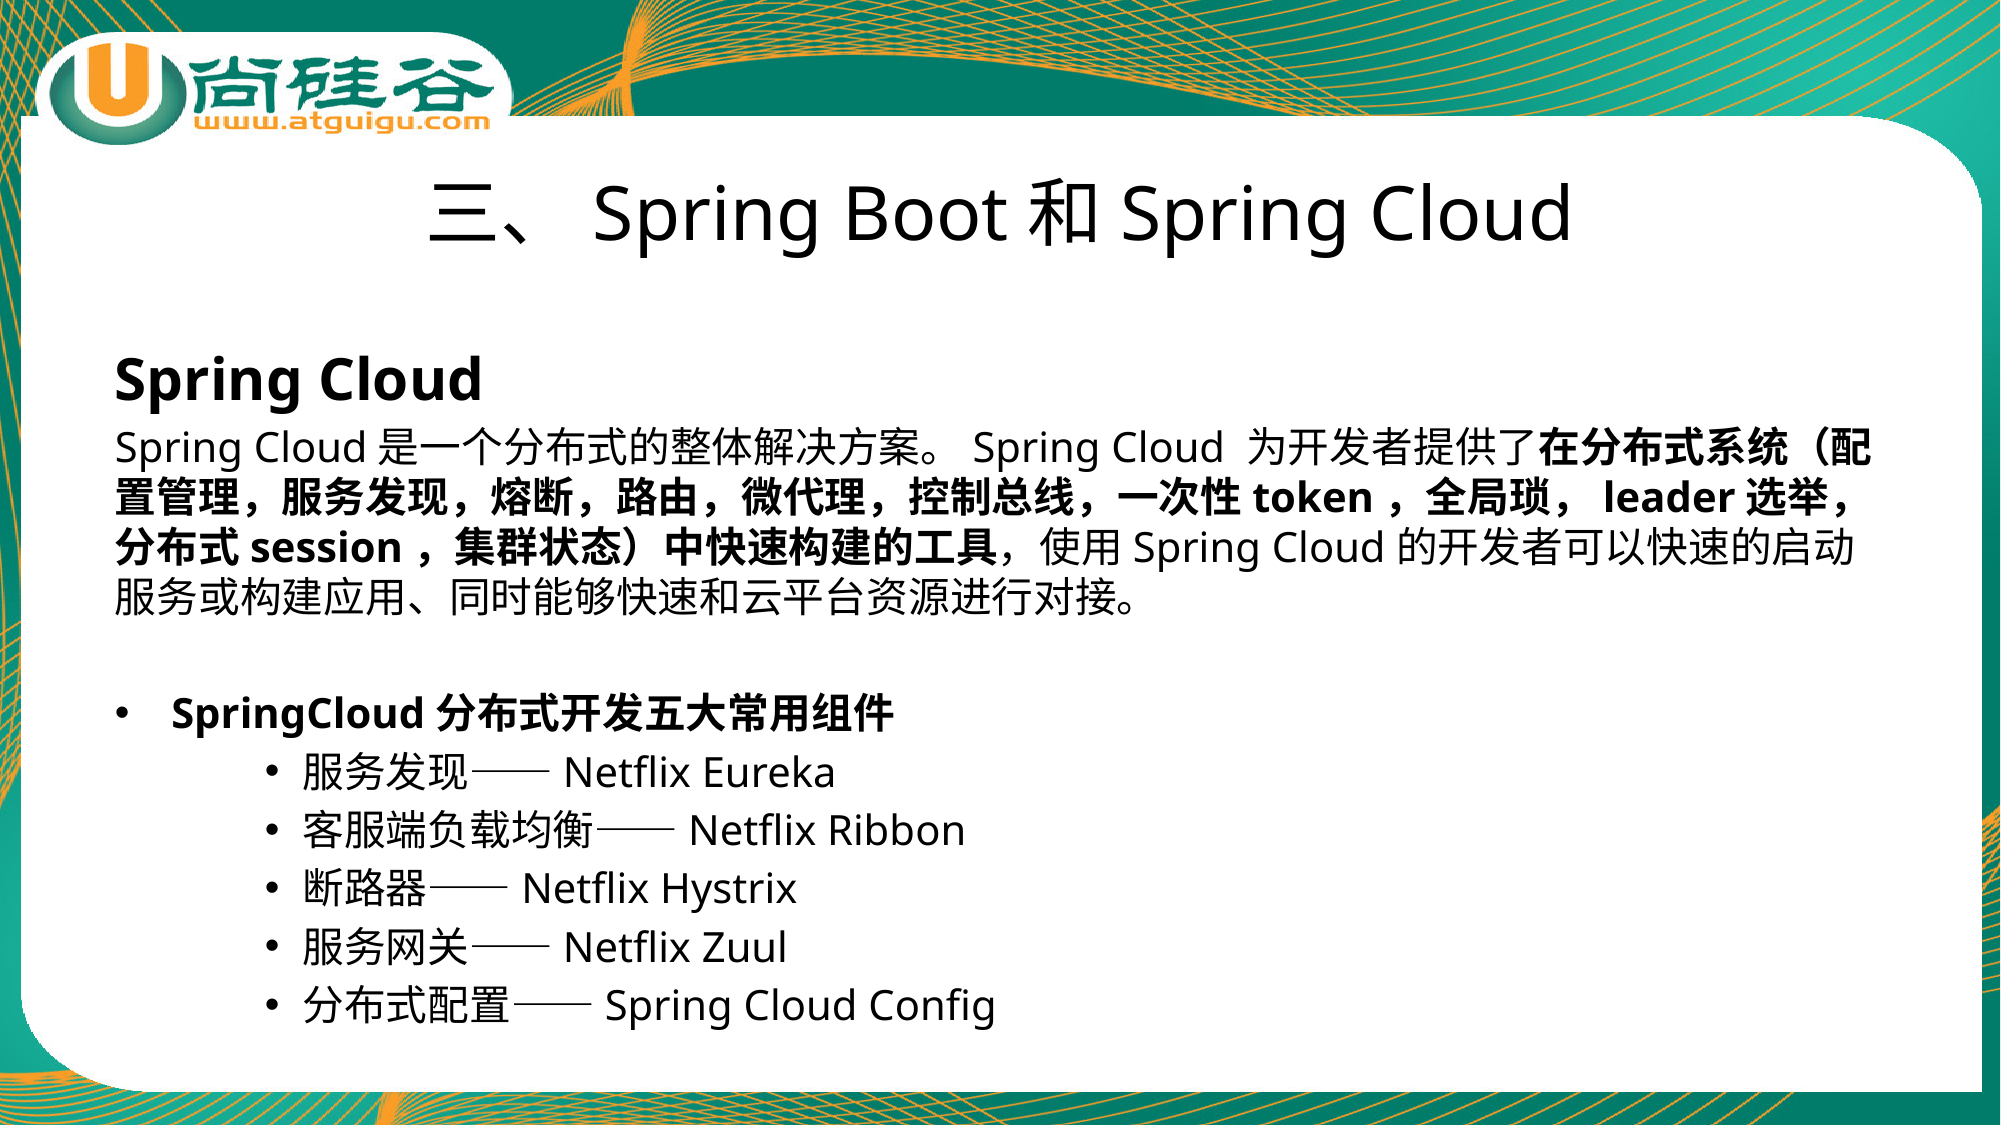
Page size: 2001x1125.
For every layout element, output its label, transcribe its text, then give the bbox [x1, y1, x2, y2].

title 三、Spring Boot和Spring Cloud [99, 117, 1900, 305]
list Spring Cloud Spring Cloud是一个分布式的整体解决方案。Spring Cloud 为开发者提供了在分布式系统（配置管理，服务发现，熔断，路由，微代理，控制总线，一次性token，全局琐，leader选举，分布式session，集群状态）中快速构建的工具，使用Spring Cloud的开发者可以快速的启动服务或构建应用、同时能够快速和云平台资源进行对接。 SpringCloud分布式开发五大常用组件 服务发现——Netflix Eureka 客服端负载均衡——Netflix Ribbon 断路器——Netflix Hystrix 服务网关——Netflix Zuul 分布式配置——Spring Cloud Config [99, 334, 1900, 1077]
picture [0, 0, 2001, 1125]
